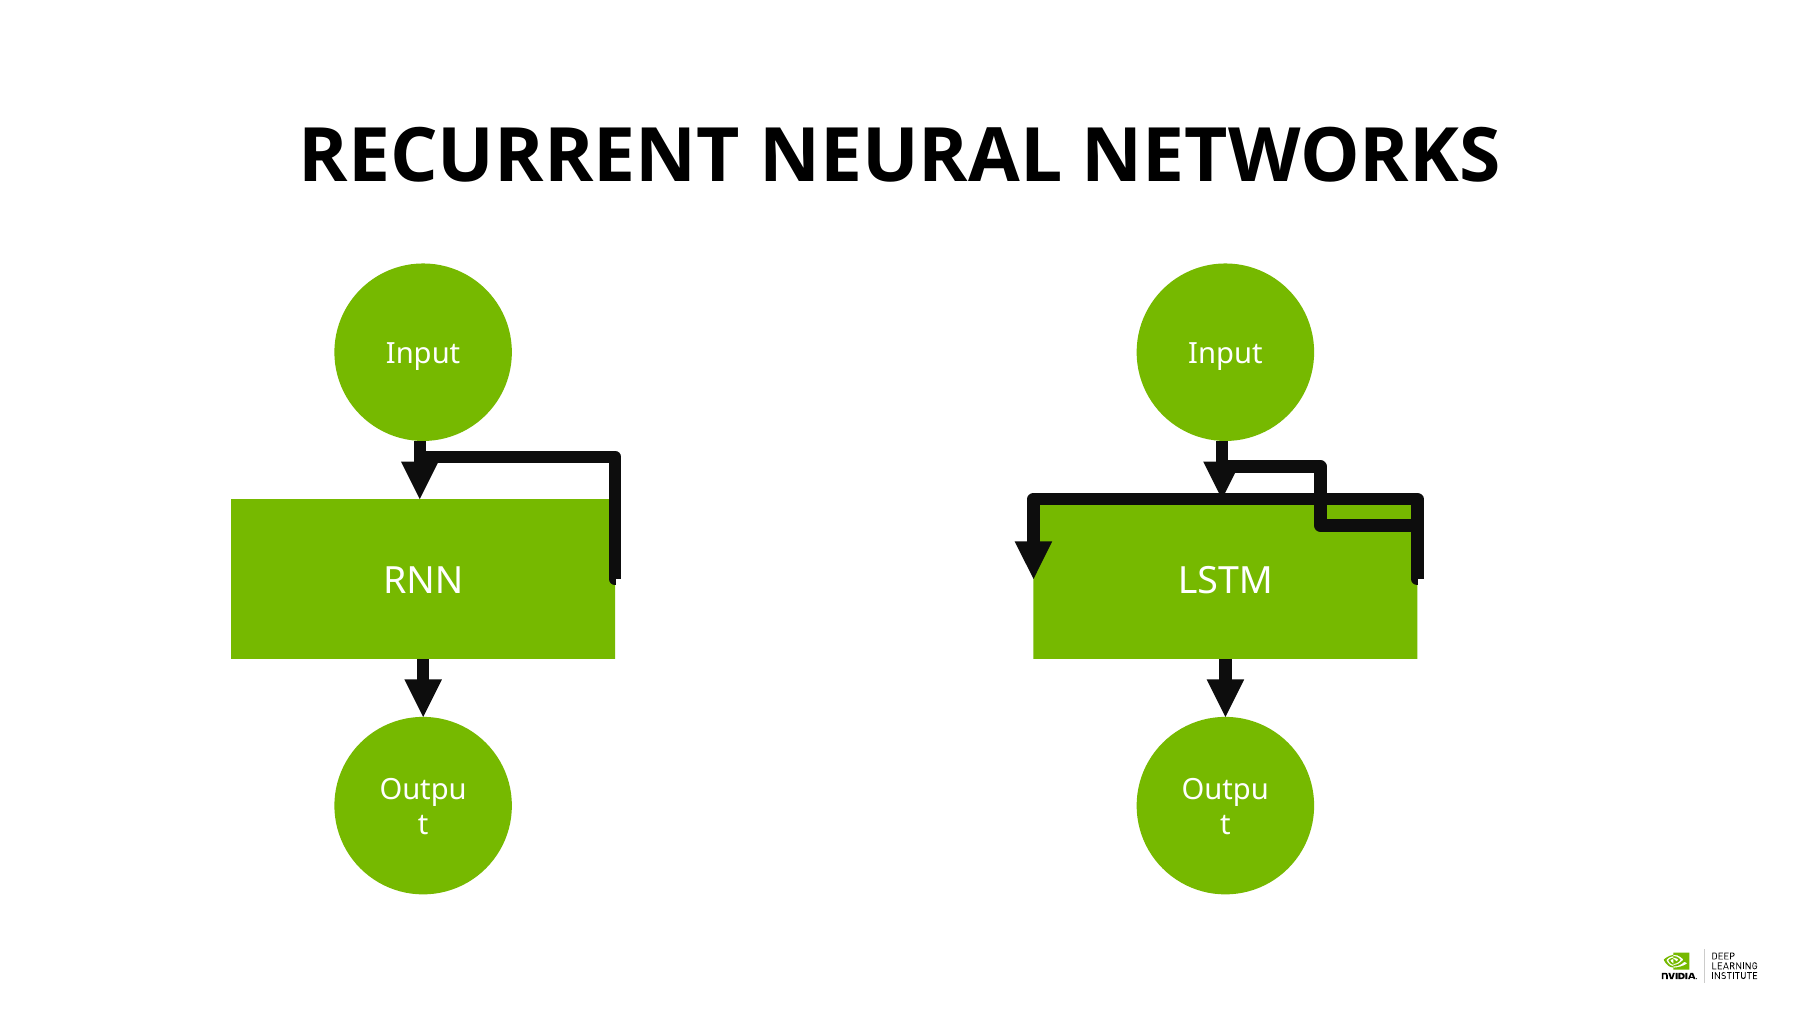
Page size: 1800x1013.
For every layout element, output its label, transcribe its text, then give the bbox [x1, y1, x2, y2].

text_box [1033, 578, 1418, 582]
text_box Output [332, 714, 514, 897]
text_box LSTM [1035, 503, 1413, 577]
text_box Input [332, 261, 514, 443]
title Recurrent Neural Networks [81, 108, 1719, 206]
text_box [1223, 466, 1418, 526]
text_box RNN [229, 497, 617, 661]
text_box Input [1134, 261, 1317, 443]
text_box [422, 456, 616, 580]
text_box Output [1134, 714, 1317, 897]
text_box LSTM [1031, 587, 1419, 661]
